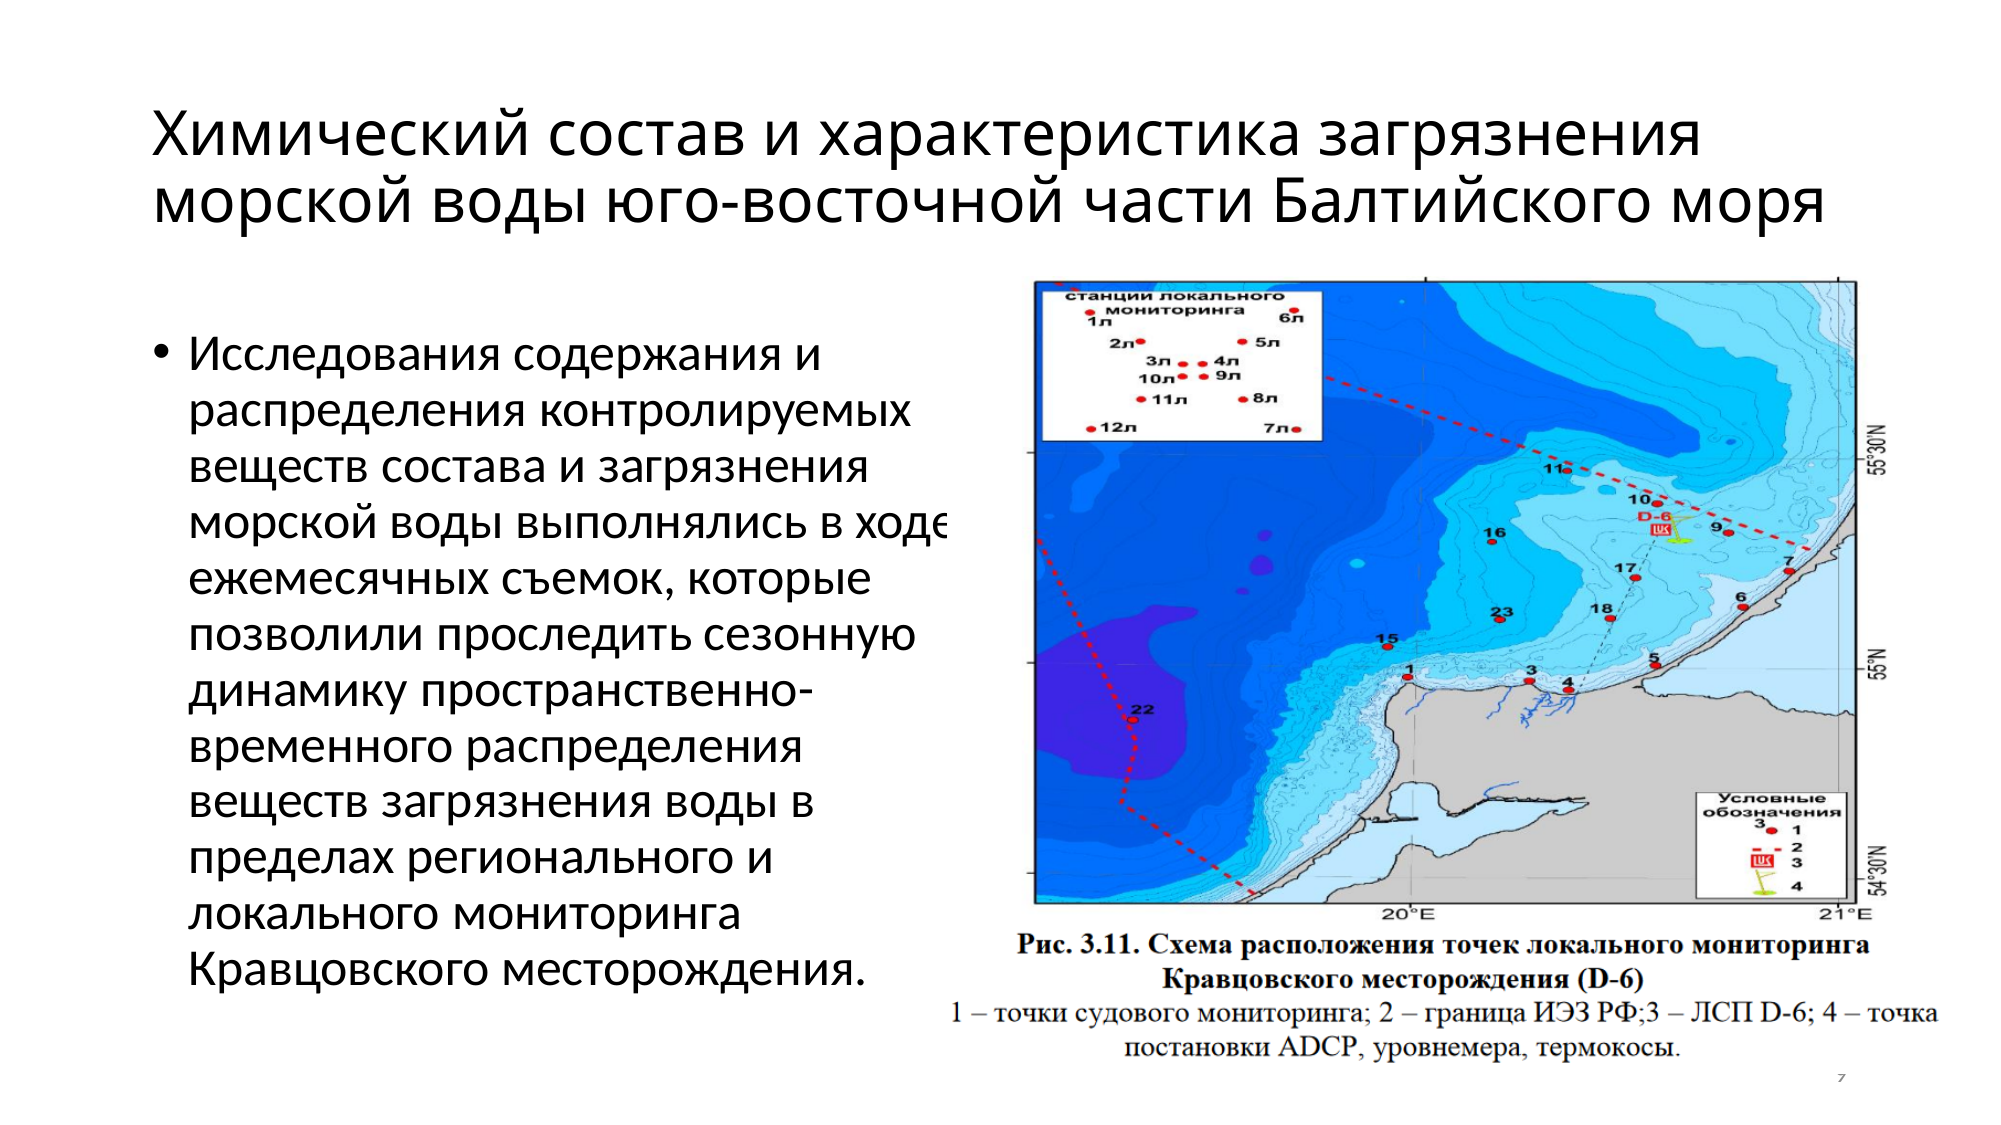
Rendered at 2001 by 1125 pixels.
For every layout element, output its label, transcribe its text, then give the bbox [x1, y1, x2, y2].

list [947, 276, 1943, 1074]
slide_number 9 [1412, 1074, 1863, 1103]
list Исследования содержания и распределения контролируемых веществ состава и загрязнения морской воды выполнялись в ходе ежемесячных съемок, которые позволили проследить сезонную динамику пространственно-временного распределения веществ загрязнения воды в пределах регионального и локального мониторинга Кравцовского месторождения. [137, 318, 947, 1014]
title Химический состав и характеристика загрязнения морской воды юго-восточной части Балтийского моря [137, 59, 1863, 278]
